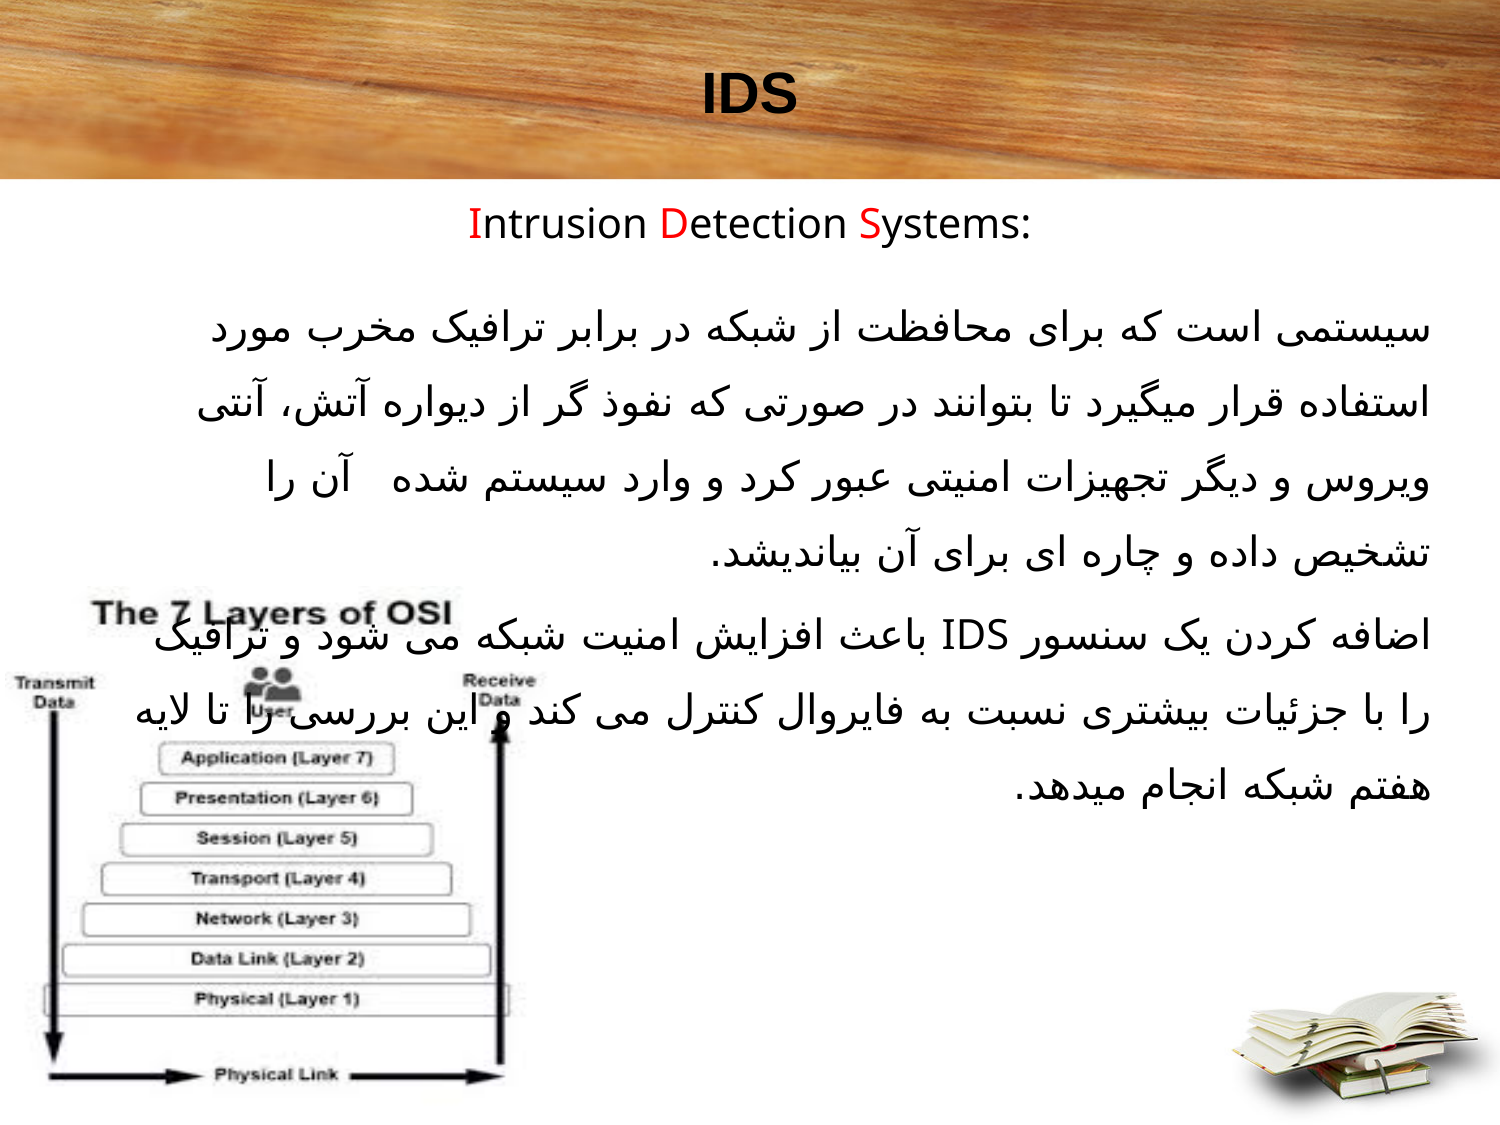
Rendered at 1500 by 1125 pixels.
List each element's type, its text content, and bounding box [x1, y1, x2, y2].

list سیستمی است که برای محافظت از شبکه در برابر ترافیک مخرب مورد استفاده قرار میگیرد تا بتوانند در صورتی که نفوذ گر از دیواره آتش، آنتی ویروس و دیگر تجهیزات امنیتی عبور کرد و وارد سیستم شده آن را تشخیص داده و چاره ای برای آن بیاندیشد. اضافه کردن یک سنسور IDS باعث افزایش امنیت شبکه می شود و ترافیک را با جزئیات بیشتری نسبت به فایروال کنترل می کند و این بررسی را تا لایه هفتم شبکه انجام میدهد. [64, 267, 1447, 858]
picture [0, 179, 1500, 1125]
title IDS [0, 2, 1500, 179]
list Intrusion Detection Systems: [75, 184, 1425, 261]
